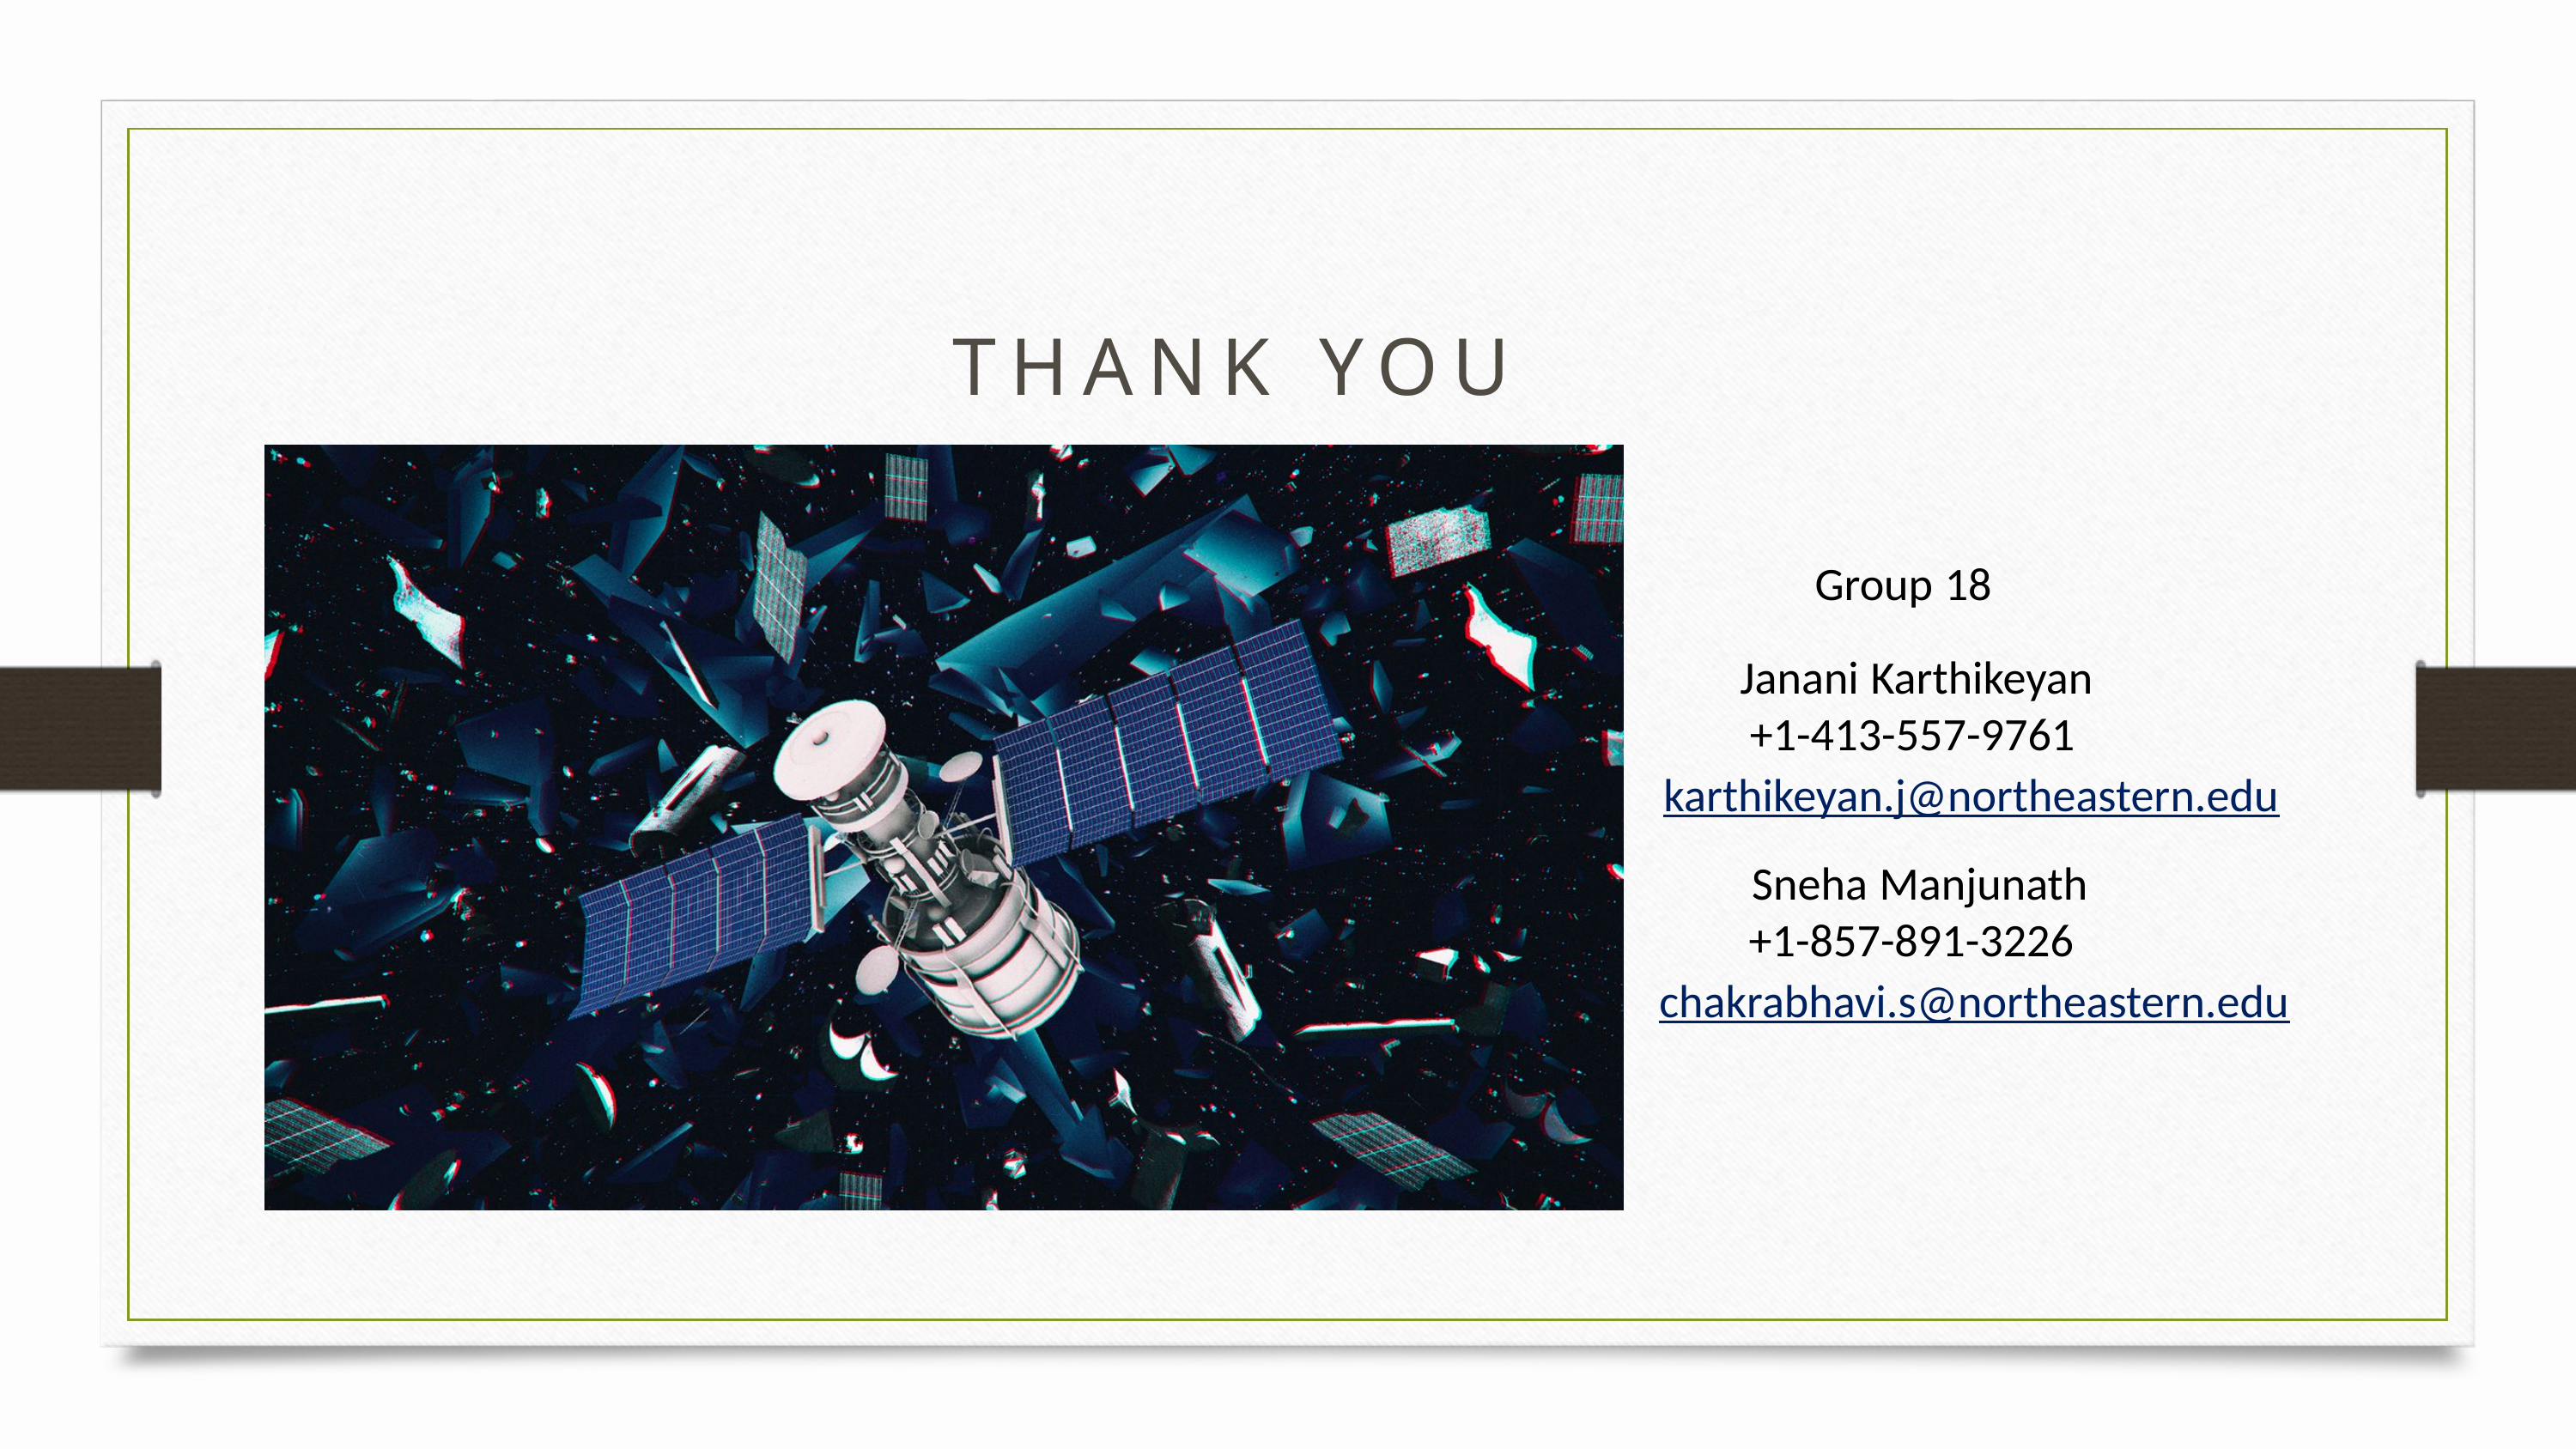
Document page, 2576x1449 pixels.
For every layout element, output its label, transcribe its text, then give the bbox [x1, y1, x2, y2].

text_box Group 18 Janani Karthikeyan +1-413-557-9761 karthikeyan.j@northeastern.edu Sneha Manjunath +1-857-891-3226 chakrabhavi.s@northeastern.edu [1624, 488, 2576, 1104]
picture [0, 0, 2576, 1448]
text_box THANK YOU [952, 311, 1624, 412]
